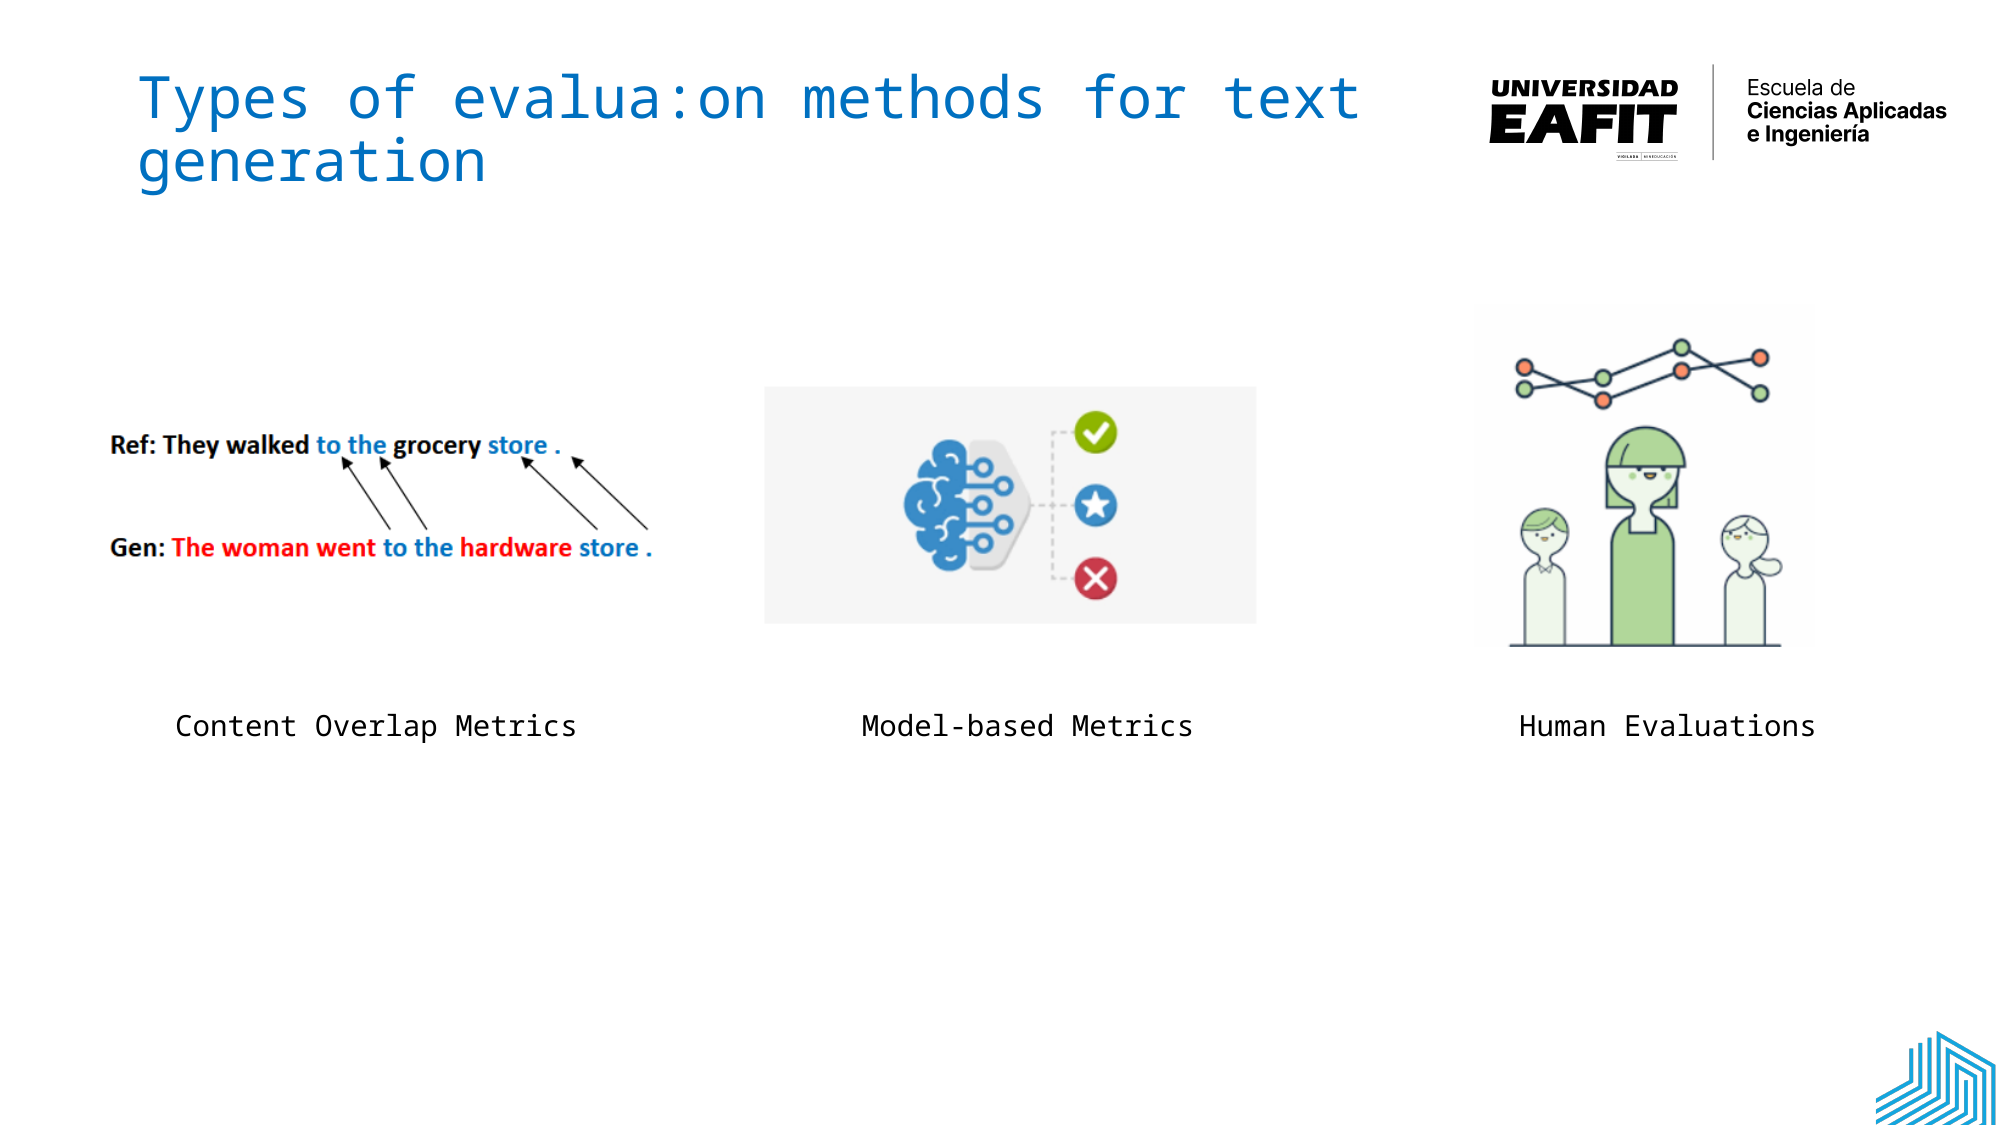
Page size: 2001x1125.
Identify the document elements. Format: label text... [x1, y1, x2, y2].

text_box Human Evaluations [1504, 699, 1921, 750]
picture [1873, 1025, 2000, 1125]
text_box Types of evalua:on methods for text generation [122, 60, 1451, 244]
picture [1430, 33, 2000, 192]
text_box Model-based Metrics [847, 699, 1264, 750]
text_box Content Overlap Metrics [160, 699, 726, 750]
picture [80, 289, 1867, 664]
